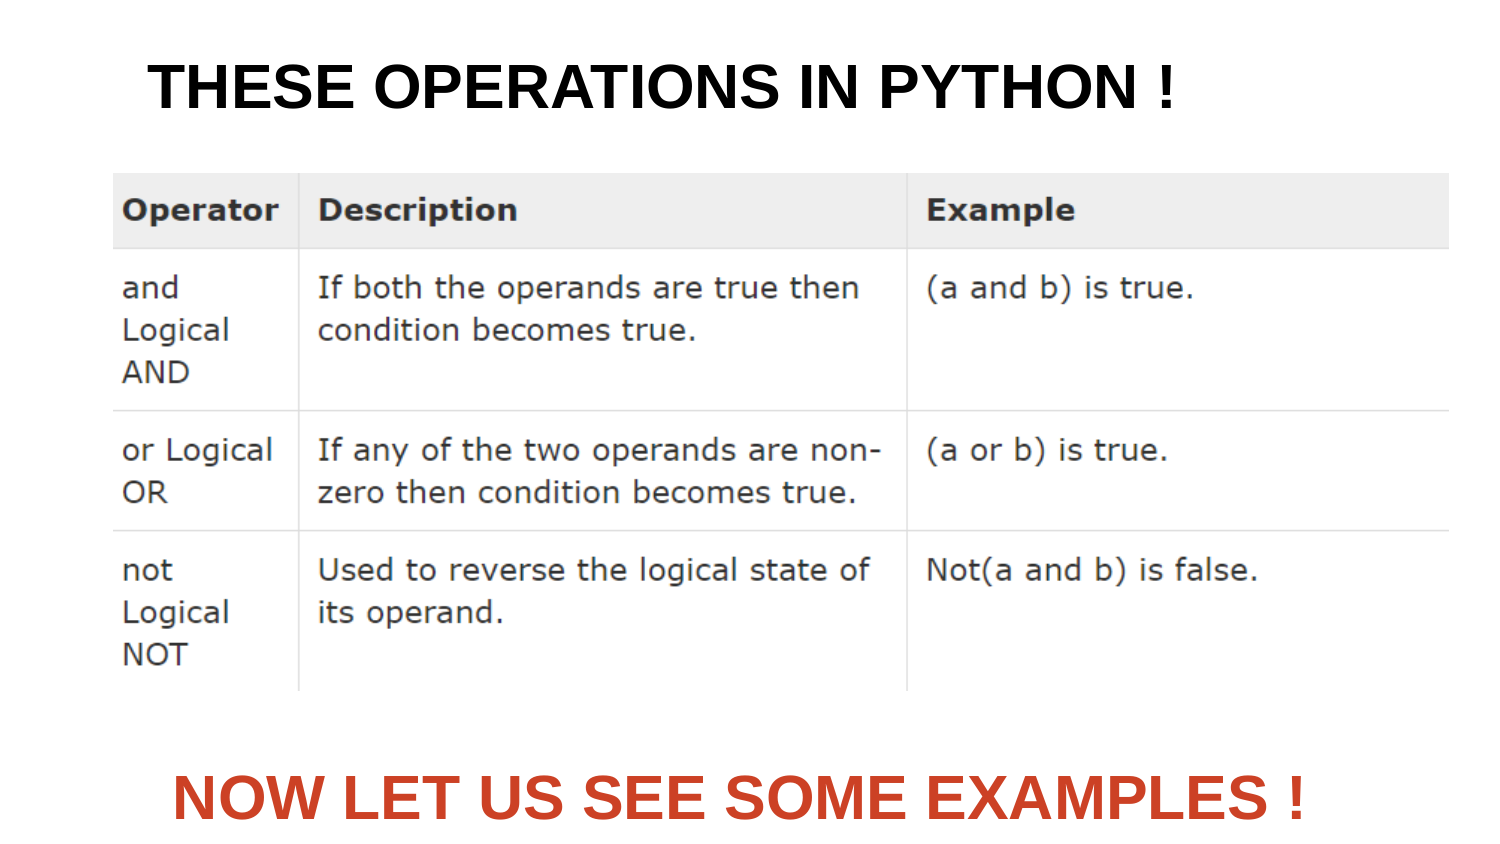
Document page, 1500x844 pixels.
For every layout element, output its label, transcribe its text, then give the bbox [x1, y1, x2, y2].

text_box NOW LET US SEE SOME EXAMPLES ! [157, 742, 1366, 809]
text_box THESE OPERATIONS IN PYTHON ! [132, 31, 1385, 132]
picture [113, 173, 1449, 691]
